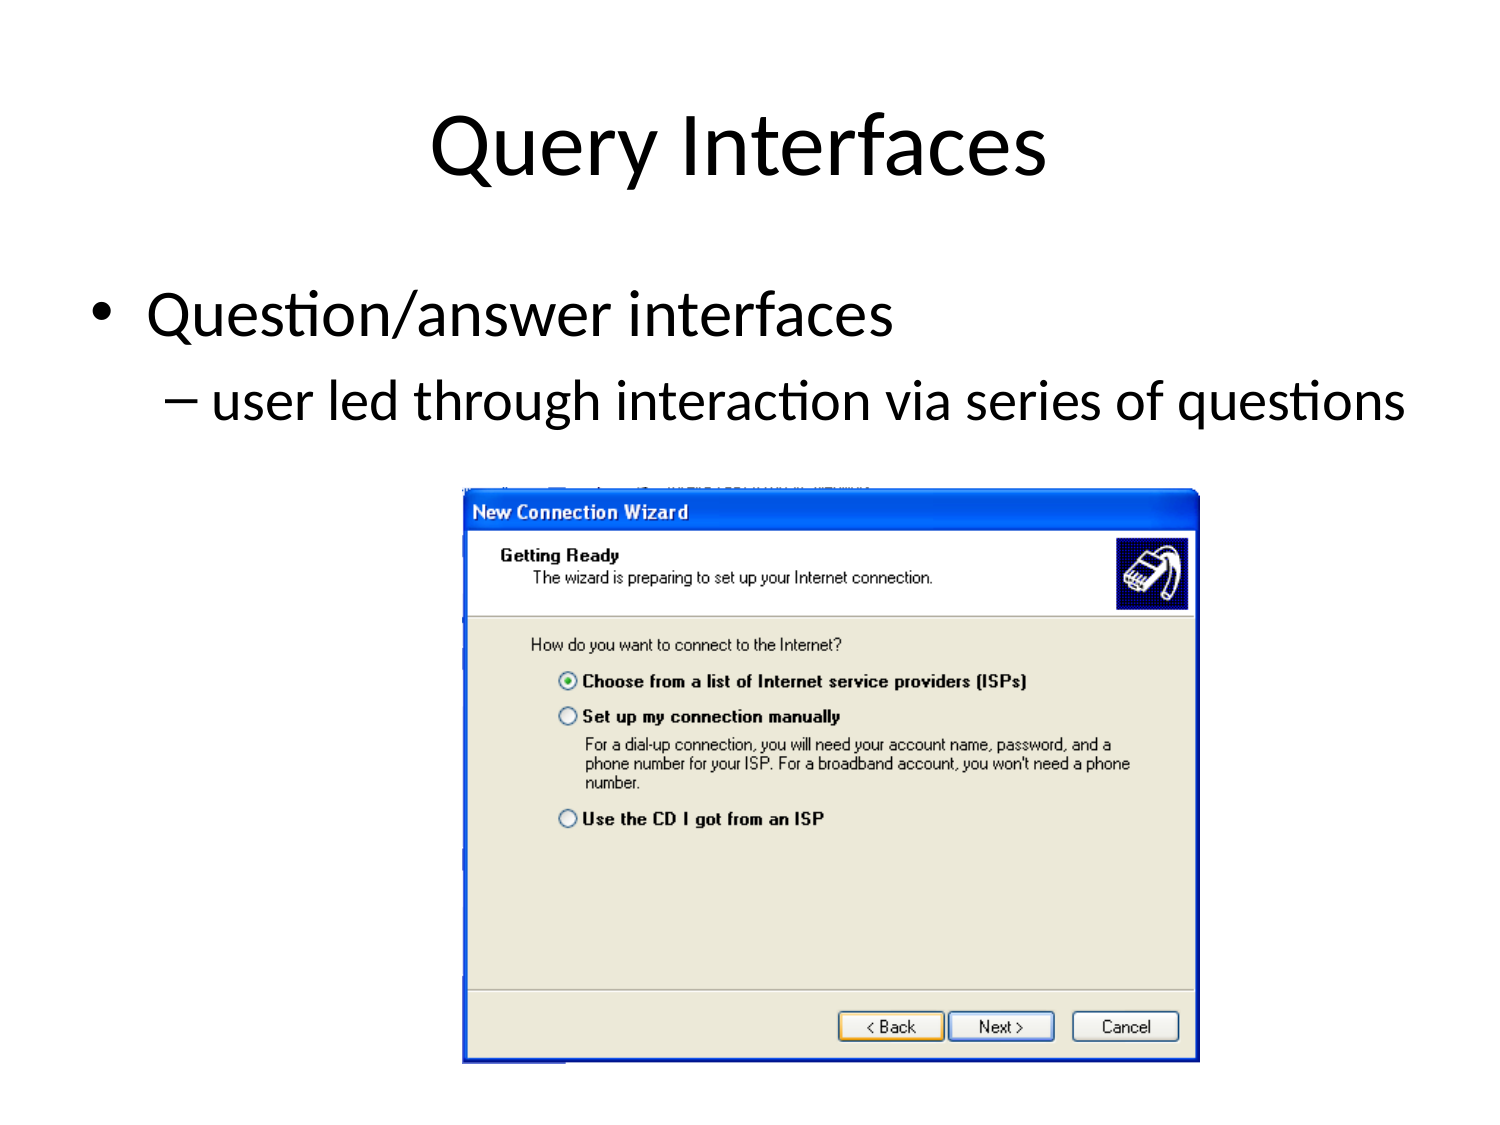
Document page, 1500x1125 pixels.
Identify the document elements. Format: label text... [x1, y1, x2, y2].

list Question/answer interfaces user led through interaction via series of questions [75, 262, 1425, 1005]
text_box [462, 487, 1201, 1065]
title Query Interfaces [75, 45, 1425, 233]
